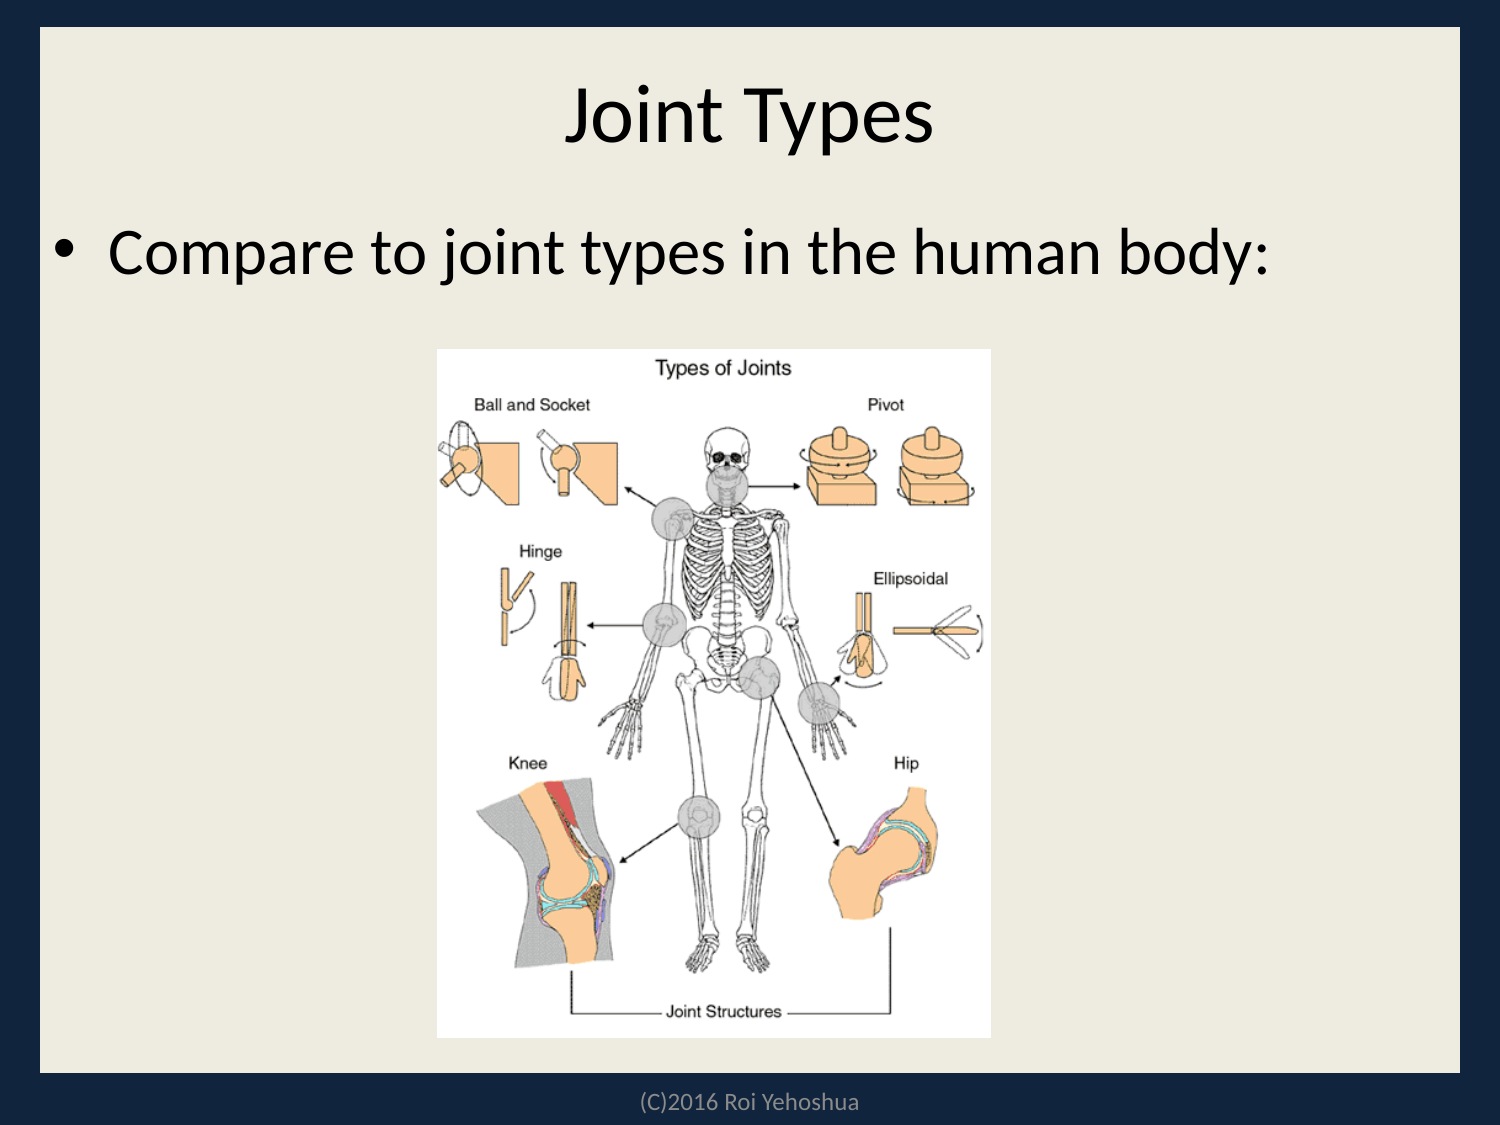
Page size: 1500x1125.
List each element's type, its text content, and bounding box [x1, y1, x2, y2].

picture [437, 349, 992, 1038]
footer (C)2016 Roi Yehoshua [512, 1074, 988, 1125]
list Compare to joint types in the human body: [37, 200, 1463, 1080]
title Joint Types [37, 31, 1463, 188]
